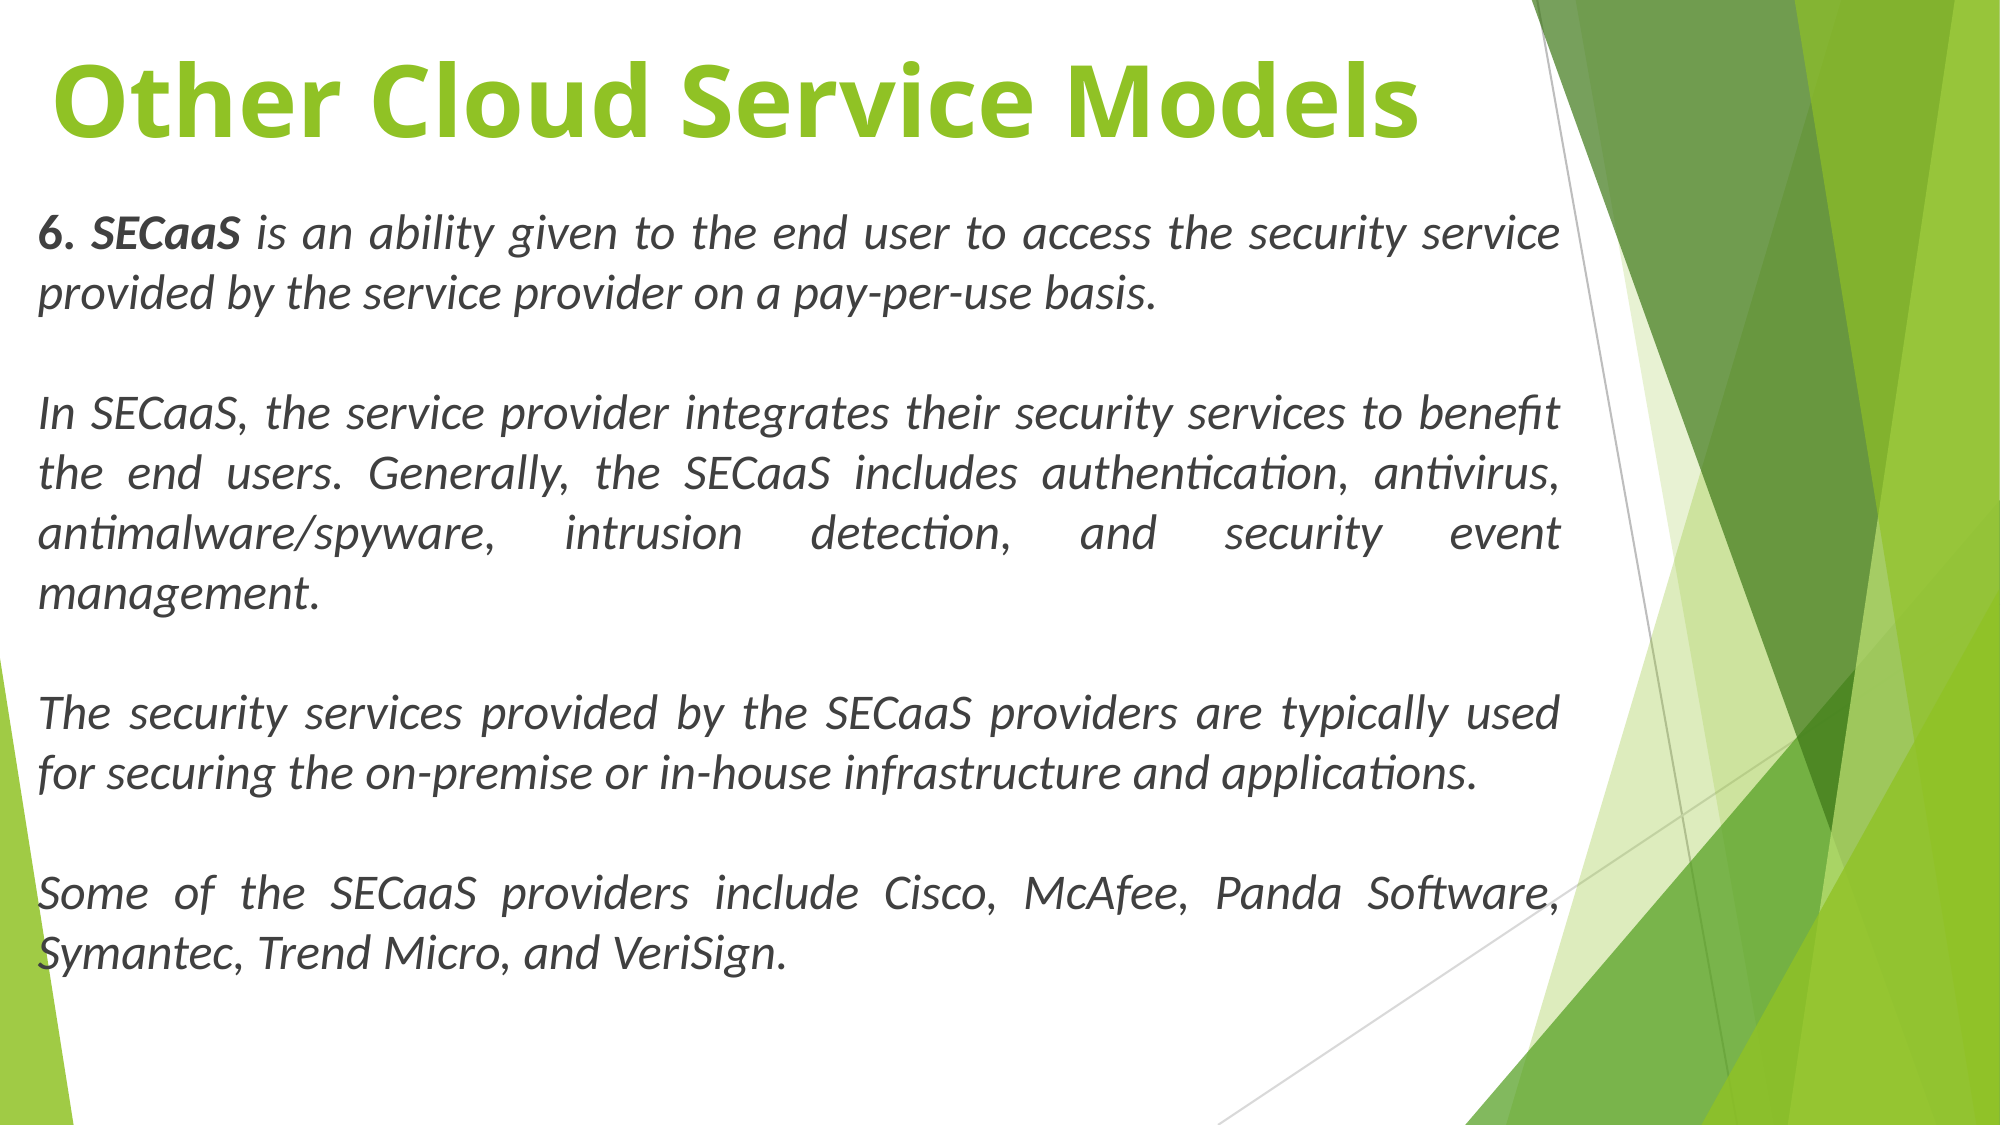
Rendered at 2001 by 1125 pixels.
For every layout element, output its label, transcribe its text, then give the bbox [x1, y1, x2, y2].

list 6. SECaaS is an ability given to the end user to access the security service provided by the service provider on a pay-per-use basis. In SECaaS, the service provider integrates their security services to benefit the end users. Generally, the SECaaS includes authentication, antivirus, antimalware/spyware, intrusion detection, and security event management. The security services provided by the SECaaS providers are typically used for securing the on-premise or in-house infrastructure and applications. Some of the SECaaS providers include Cisco, McAfee, Panda Software, Symantec, Trend Micro, and VeriSign. [37, 200, 1563, 988]
title Other Cloud Service Models [50, 37, 1500, 167]
